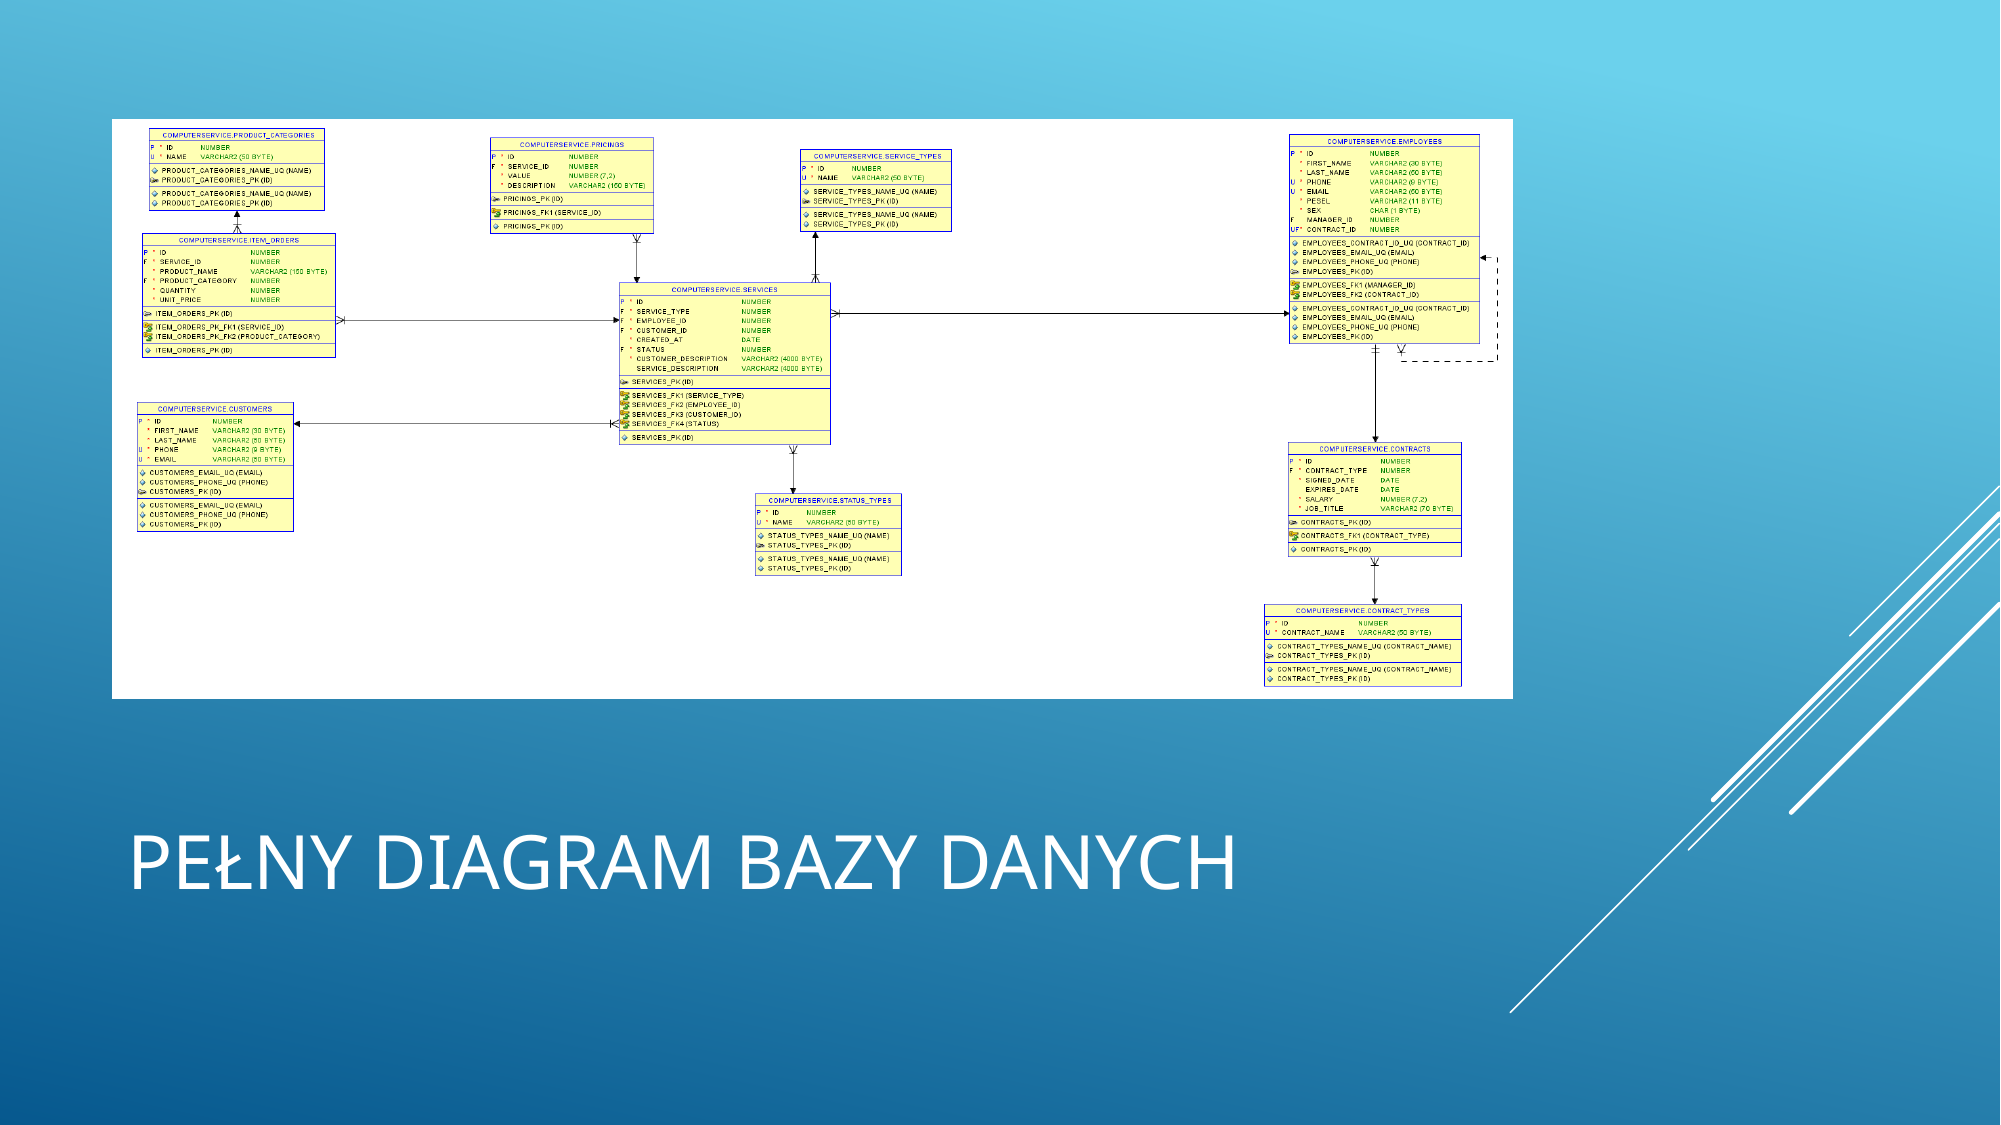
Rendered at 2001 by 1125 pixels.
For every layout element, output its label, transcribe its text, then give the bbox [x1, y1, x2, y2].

title Pełny diagram bazy danych [112, 736, 1513, 984]
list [111, 119, 1513, 699]
